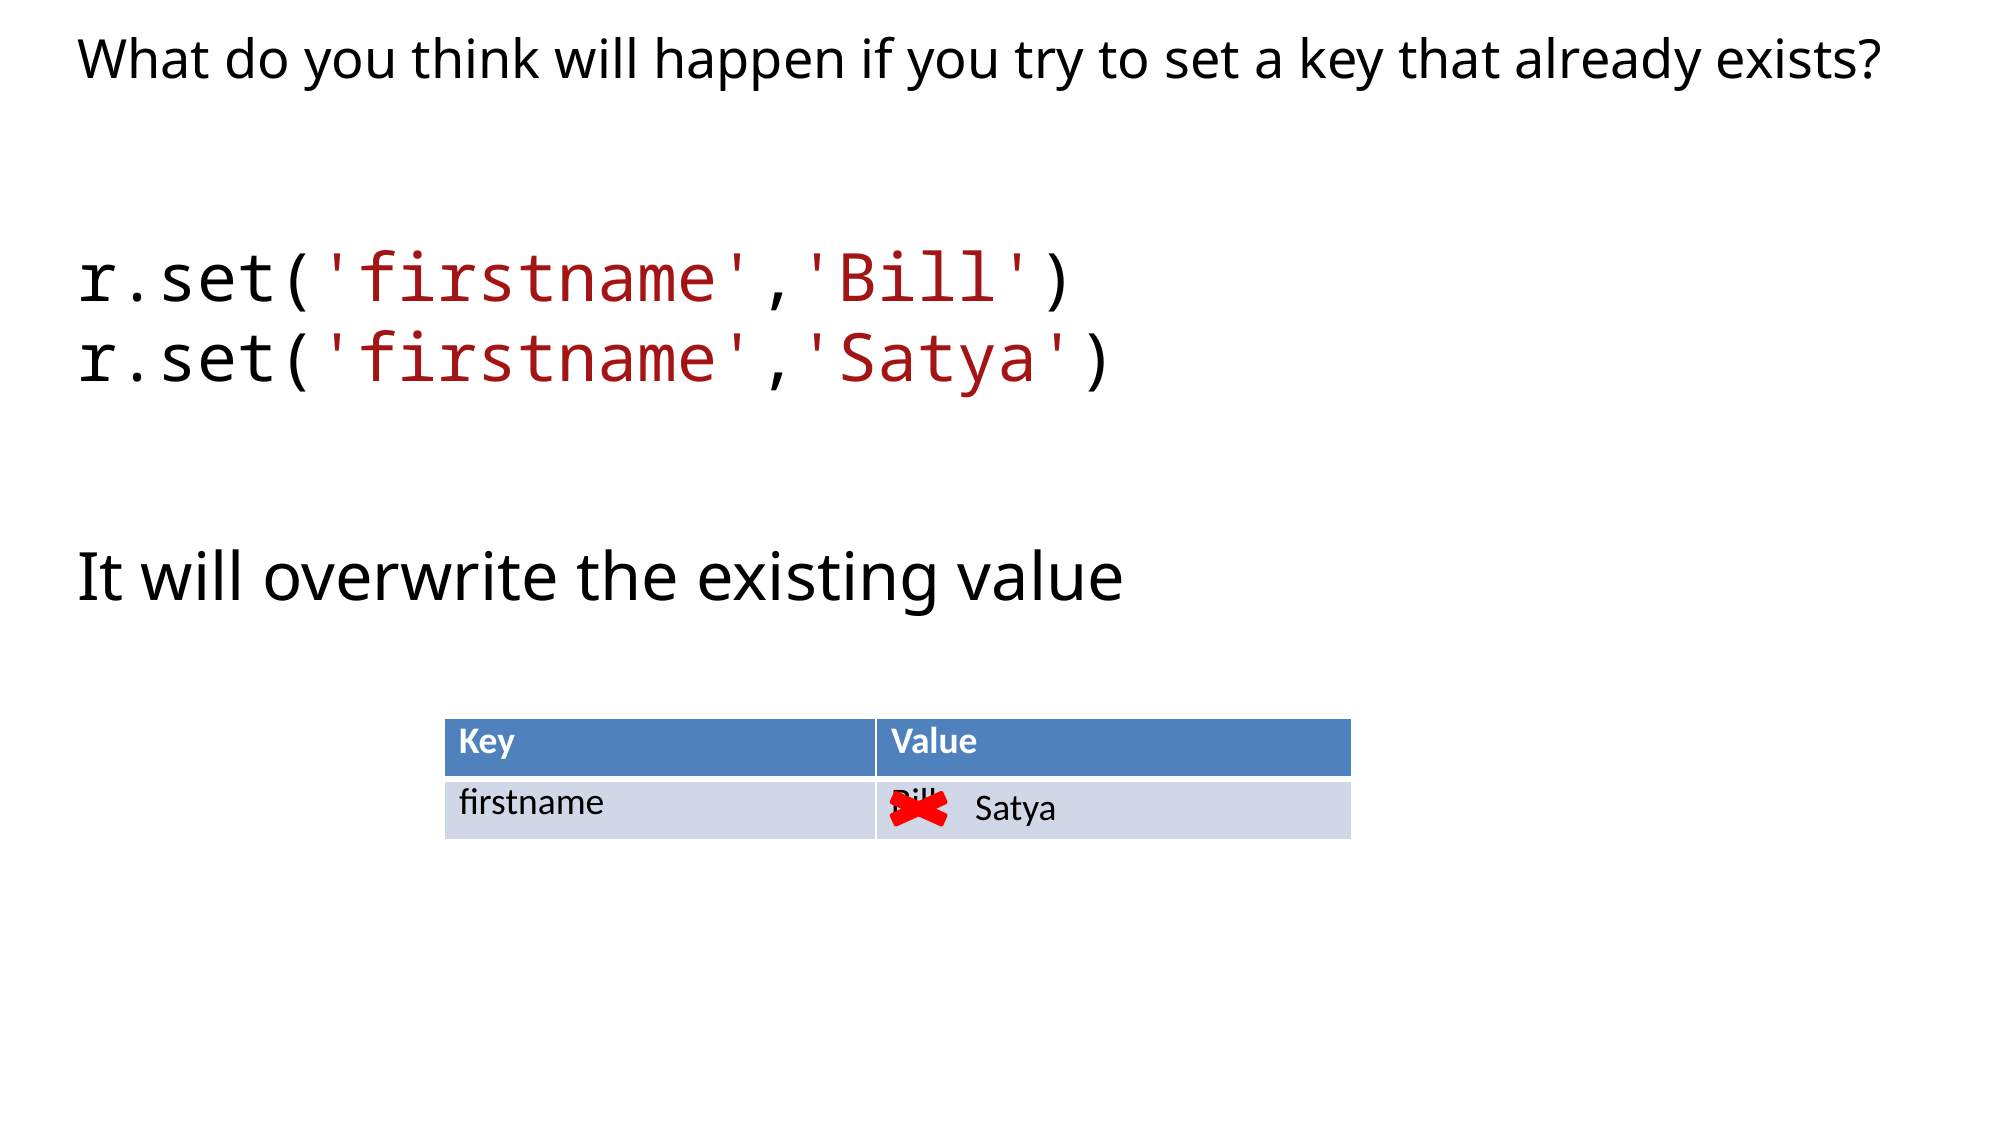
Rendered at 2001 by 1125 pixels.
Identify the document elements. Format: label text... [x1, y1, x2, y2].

text_box Satya [960, 775, 1072, 836]
list r.set('firstname','Bill') r.set('firstname','Satya') It will overwrite the existing value [62, 227, 1953, 1096]
text_box [889, 791, 948, 827]
table_header Key [445, 719, 875, 776]
table_cell Bill [877, 782, 1351, 839]
table_cell firstname [445, 782, 875, 839]
title What do you think will happen if you try to set a key that already exists? [62, 29, 1953, 205]
table_header Value [877, 719, 1351, 776]
